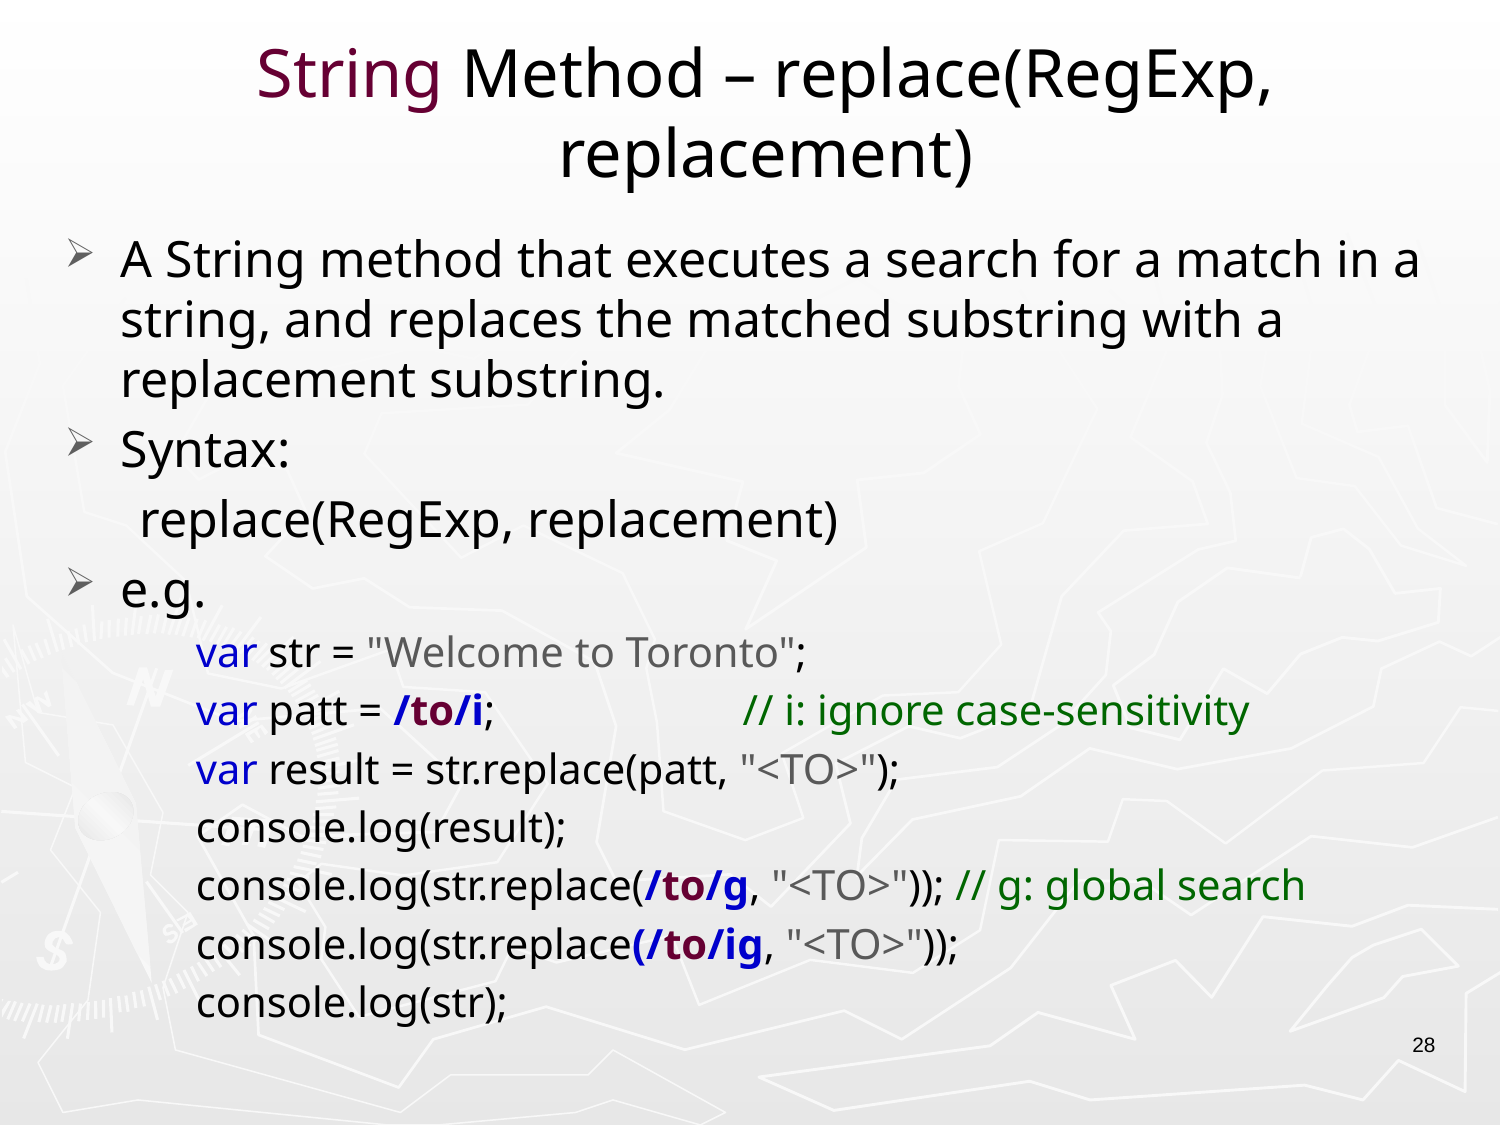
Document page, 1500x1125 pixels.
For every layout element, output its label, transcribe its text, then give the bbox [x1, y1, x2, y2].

title String Method – replace(RegExp, replacement) [49, 37, 1483, 185]
list A String method that executes a search for a match in a string, and replaces the matched substring with a replacement substring. Syntax: replace(RegExp, replacement) e.g. var str = "Welcome to Toronto"; var patt = /to/i; // i: ignore case-sensitivity var result = str.replace(patt, "<TO>"); console.log(result); console.log(str.replace(/to/g, "<TO>")); // g: global search console.log(str.replace(/to/ig, "<TO>")); console.log(str); [49, 219, 1451, 1025]
slide_number 28 [1074, 1024, 1451, 1103]
